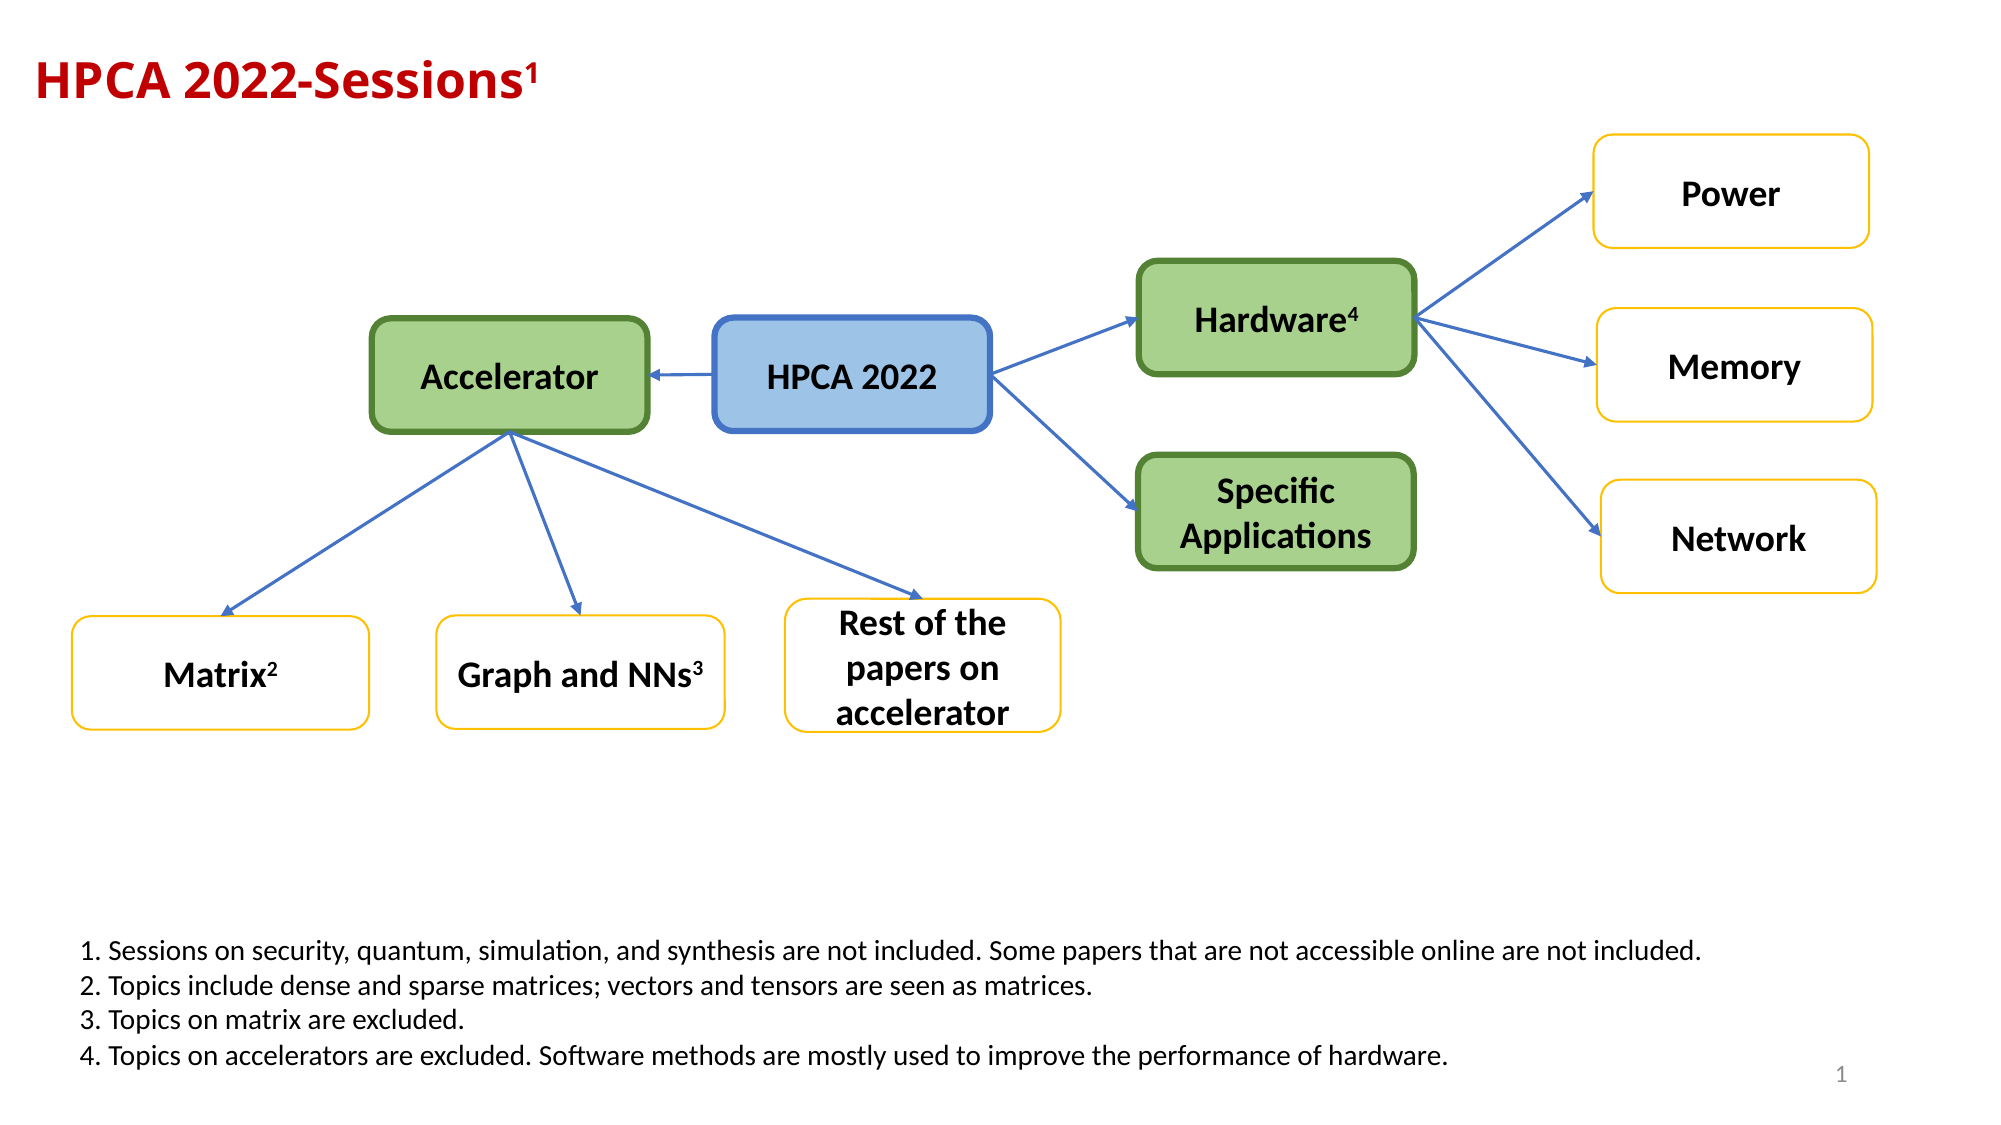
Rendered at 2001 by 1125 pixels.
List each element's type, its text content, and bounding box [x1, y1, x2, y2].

title HPCA 2022-Sessions1 [19, 10, 1860, 154]
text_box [71, 134, 1877, 732]
text_box 1. Sessions on security, quantum, simulation, and synthesis are not included. Some papers that are not accessible online are not included. 2. Topics include dense and sparse matrices; vectors and tensors are seen as matrices. 3. Topics on matrix are excluded. 4. Topics on accelerators are excluded. Software methods are mostly used to improve the performance of hardware. [64, 923, 1743, 1079]
slide_number 1 [1412, 1042, 1863, 1103]
